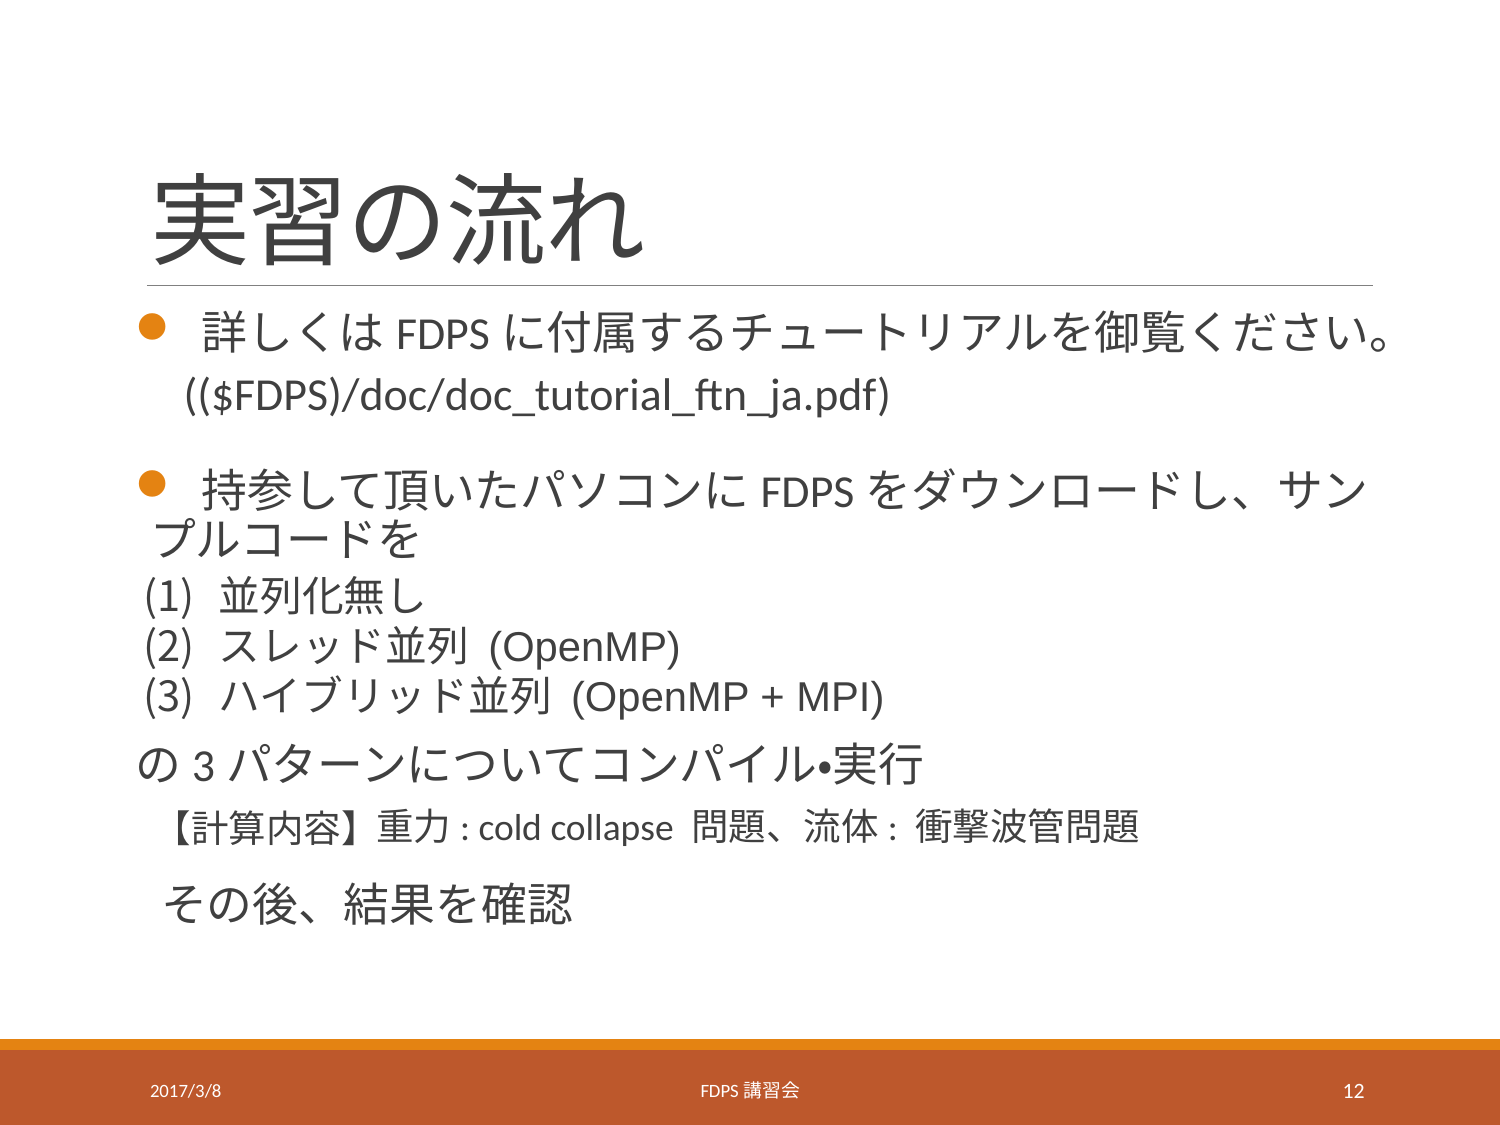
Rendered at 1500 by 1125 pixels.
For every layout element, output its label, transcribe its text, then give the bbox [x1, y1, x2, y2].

text_box の3パターンについてコンパイル・実行 [120, 728, 940, 798]
text_box (($FDPS)/doc/doc_tutorial_ftn_ja.pdf) [168, 357, 907, 427]
text_box 重力: cold collapse 問題、流体: 衝撃波管問題 [361, 795, 1156, 856]
text_box 並列化無し スレッド並列 (OpenMP) ハイブリッド並列 (OpenMP + MPI) [128, 562, 900, 728]
footer FDPS講習会 [453, 1059, 1047, 1120]
text_box その後、結果を確認 [146, 868, 588, 938]
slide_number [135, 1059, 440, 1120]
slide_number 12 [1218, 1059, 1380, 1120]
title 実習の流れ [135, 47, 1373, 285]
text_box 【計算内容】 [138, 797, 394, 857]
list 詳しくはFDPSに付属するチュートリアルを御覧ください。 持参して頂いたパソコンにFDPSをダウンロードし、サンプルコードを [135, 302, 1373, 963]
